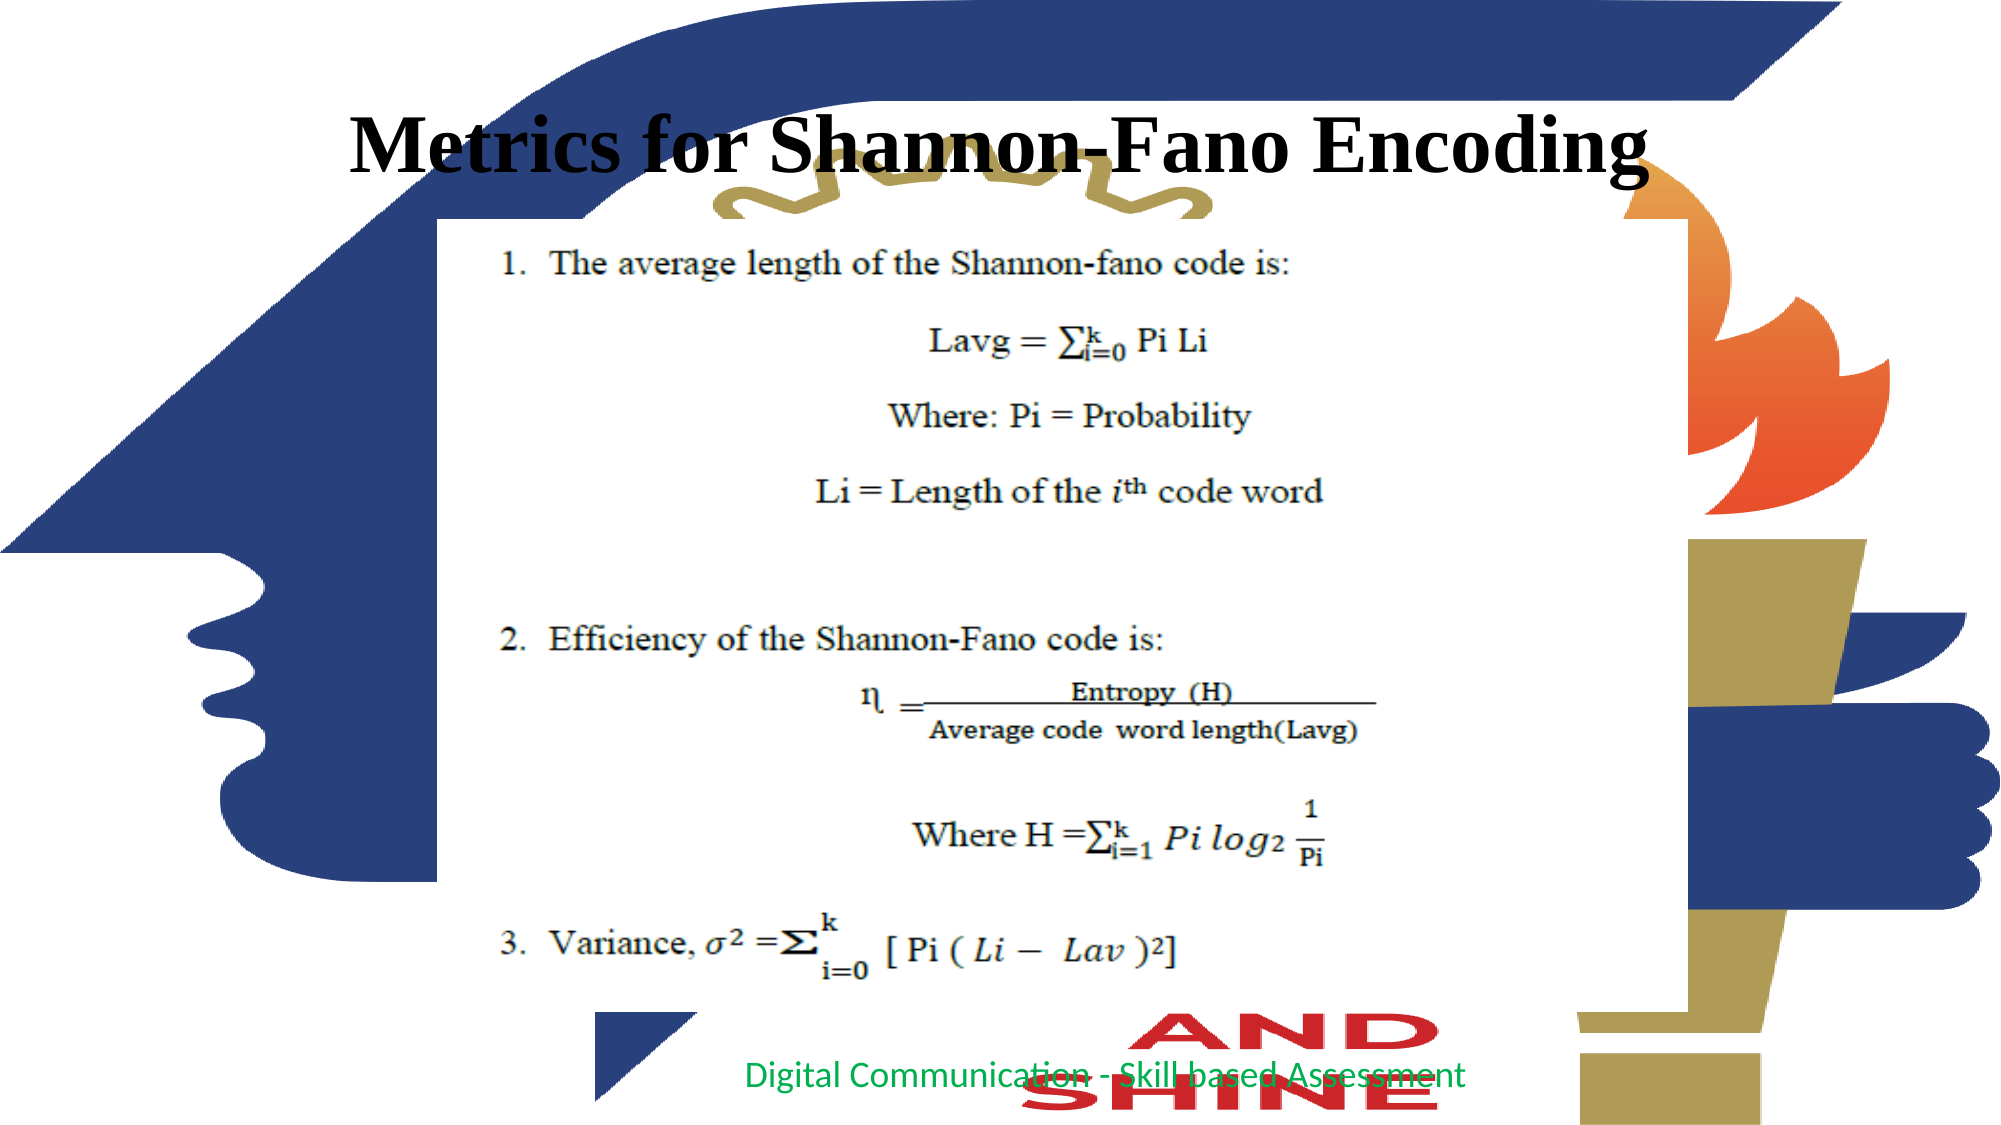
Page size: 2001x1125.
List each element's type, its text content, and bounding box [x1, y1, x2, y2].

picture [0, 0, 2000, 1125]
footer Digital Communication - Skill based Assessment [683, 1042, 1538, 1125]
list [437, 219, 1688, 1012]
title Metrics for Shannon-Fano Encoding [99, 45, 1900, 233]
